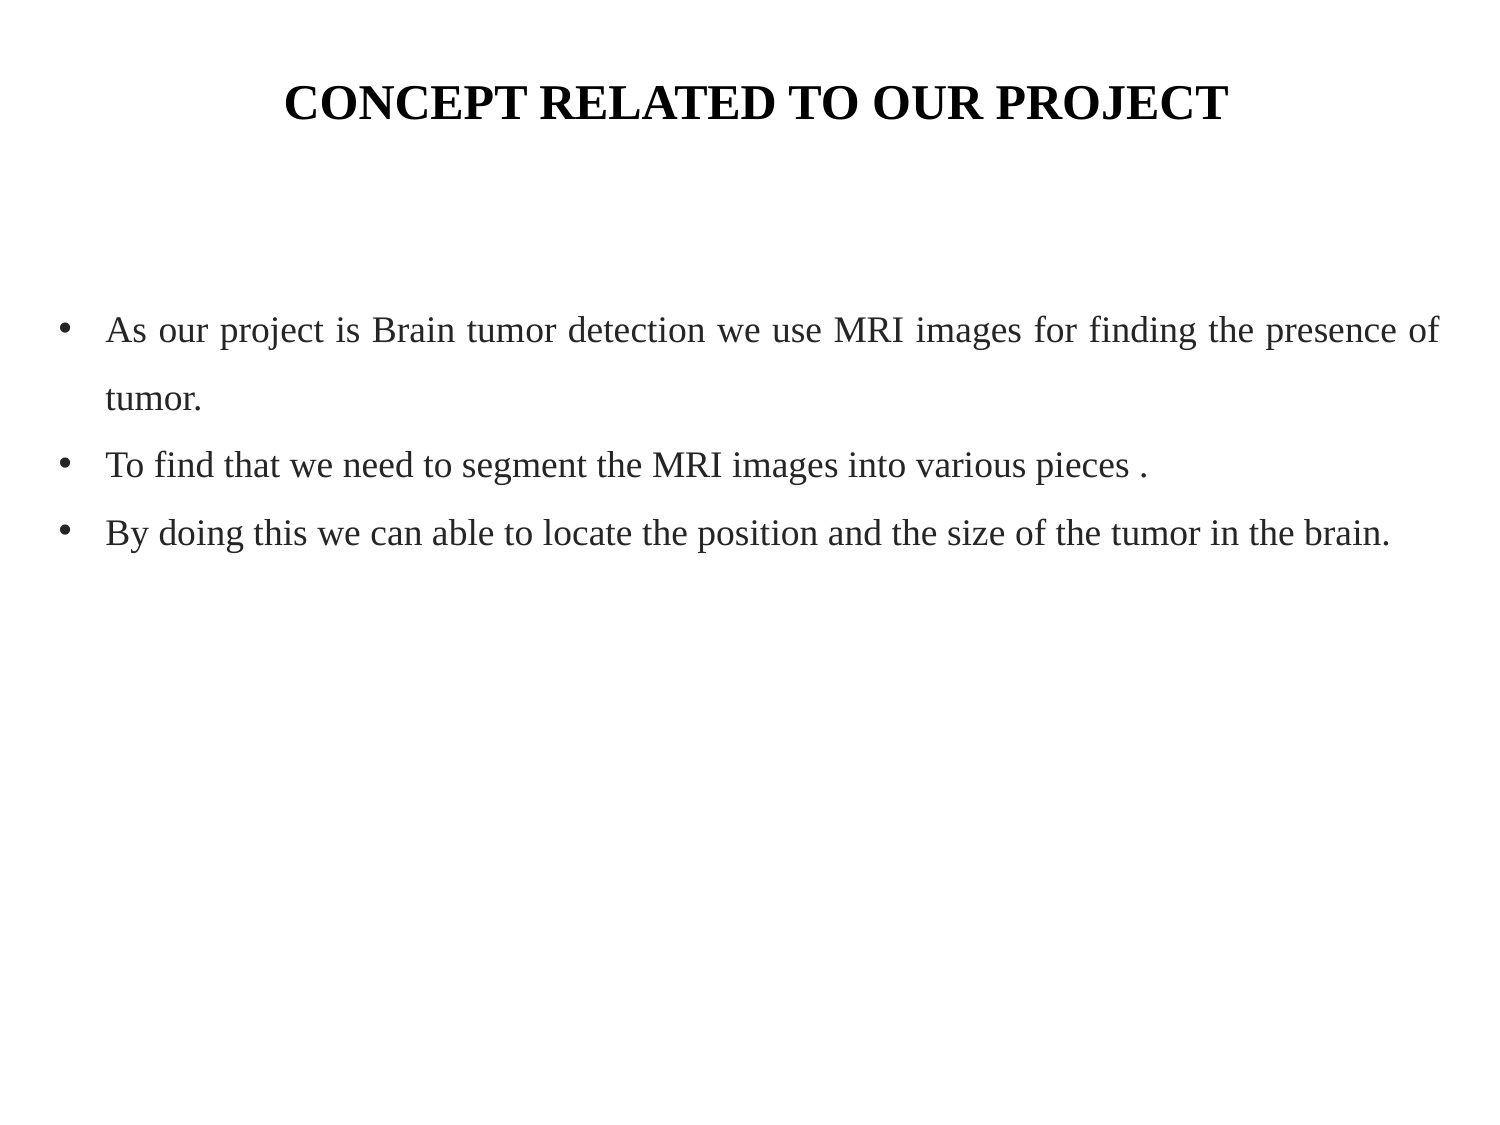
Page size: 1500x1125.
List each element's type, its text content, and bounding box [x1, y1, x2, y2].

text_box CONCEPT RELATED TO OUR PROJECT [256, 62, 1244, 138]
text_box As our project is Brain tumor detection we use MRI images for finding the presence of tumor. To find that we need to segment the MRI images into various pieces . By doing this we can able to locate the position and the size of the tumor in the brain. [43, 275, 1457, 628]
